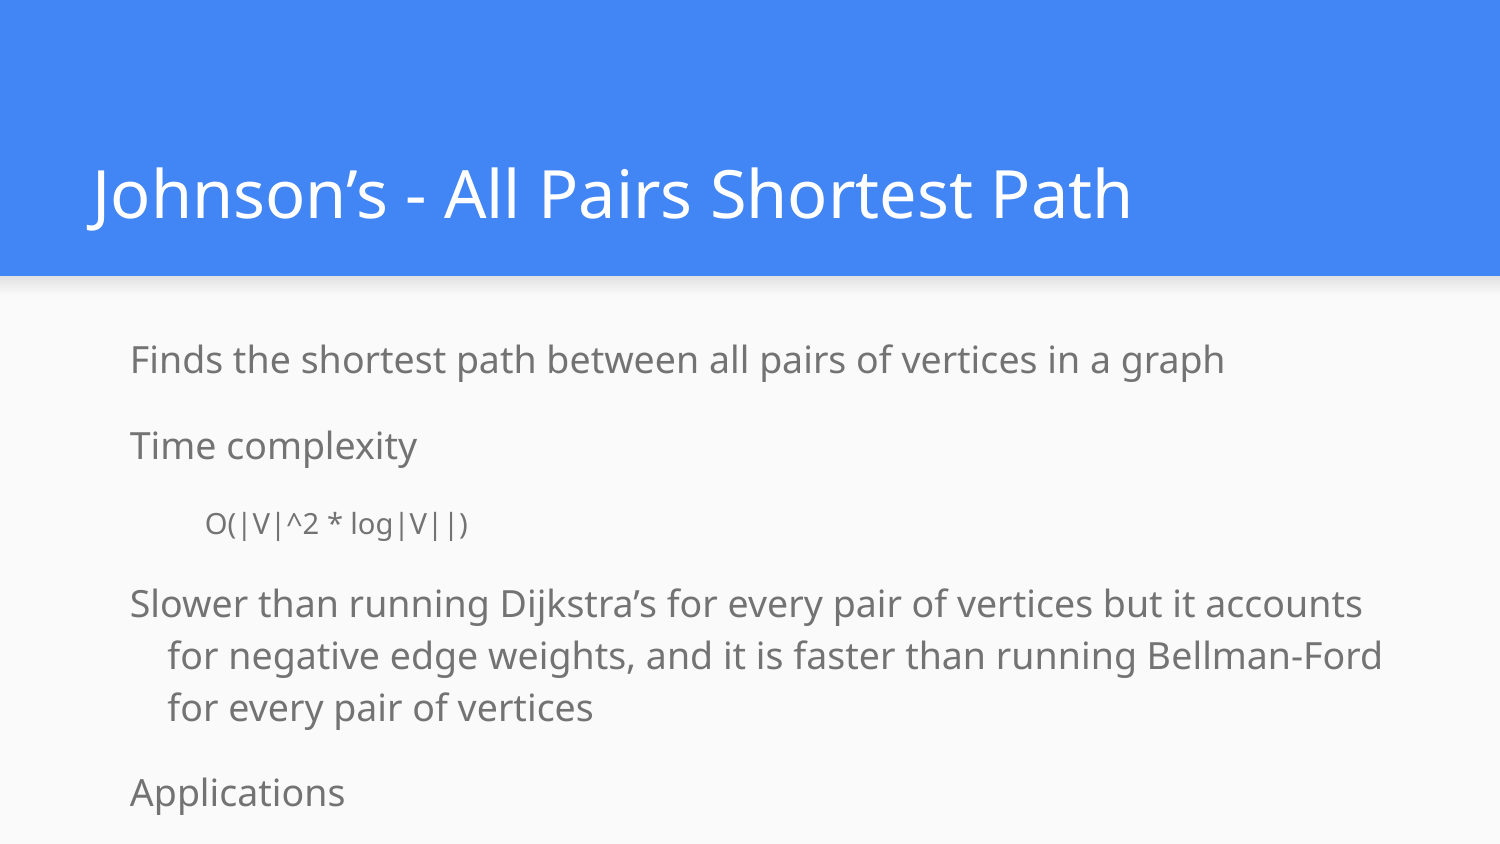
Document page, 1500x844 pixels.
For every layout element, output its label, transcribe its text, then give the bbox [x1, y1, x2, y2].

title Johnson’s - All Pairs Shortest Path [77, 121, 1427, 248]
list Finds the shortest path between all pairs of vertices in a graph Time complexity O(|V|^2 * log|V||) Slower than running Dijkstra’s for every pair of vertices but it accounts for negative edge weights, and it is faster than running Bellman-Ford for every pair of vertices Applications Navigation Networking [77, 314, 1427, 760]
